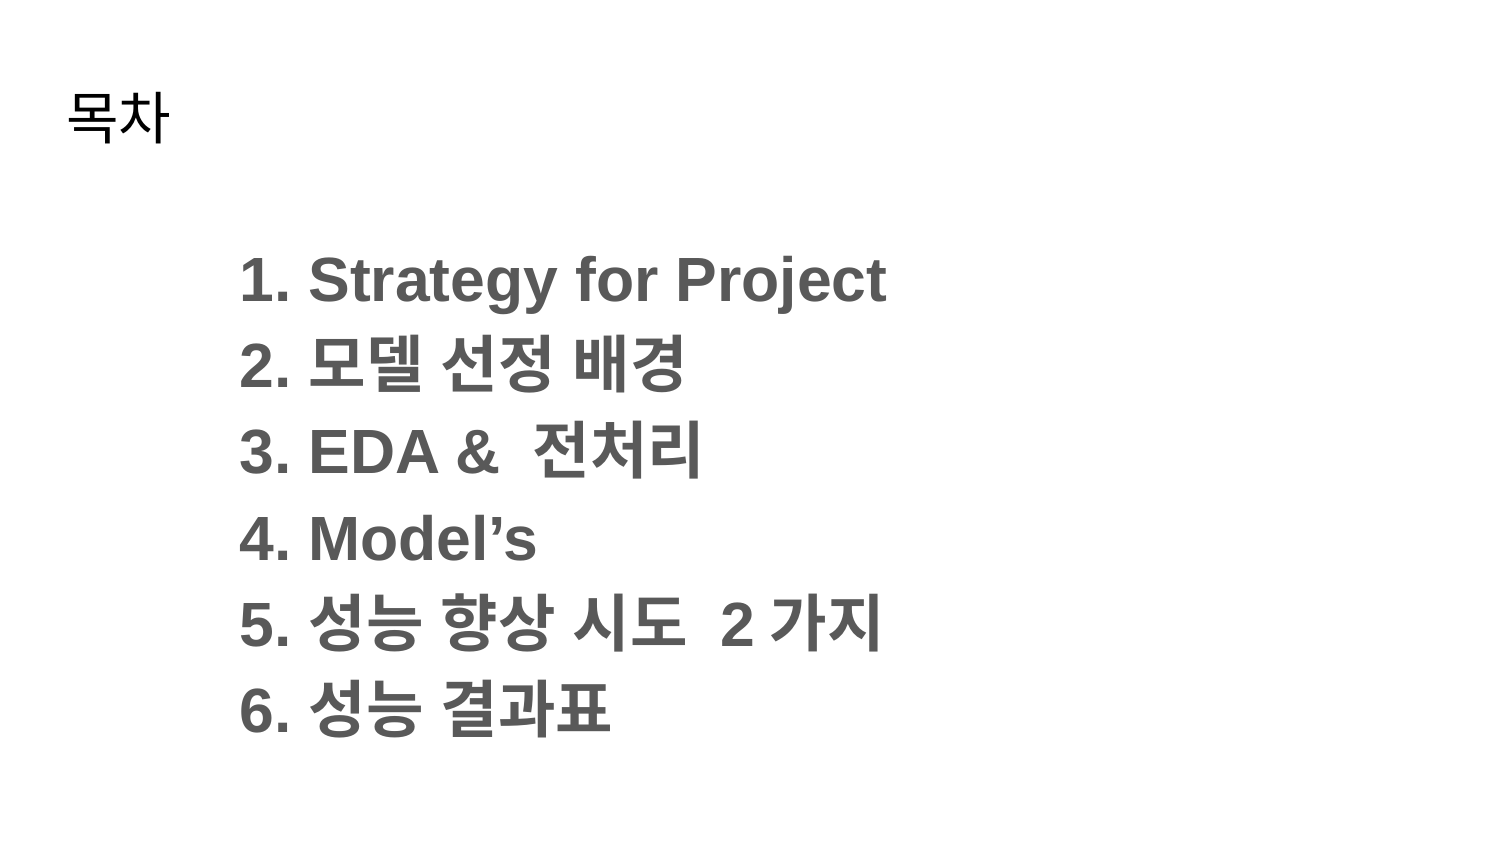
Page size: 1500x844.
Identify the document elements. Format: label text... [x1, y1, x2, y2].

list Strategy for Project 모델 선정 배경 EDA & 전처리 Model’s 성능 향상 시도 2가지 성능 결과표 [218, 212, 1287, 774]
title 목차 [51, 72, 1449, 167]
